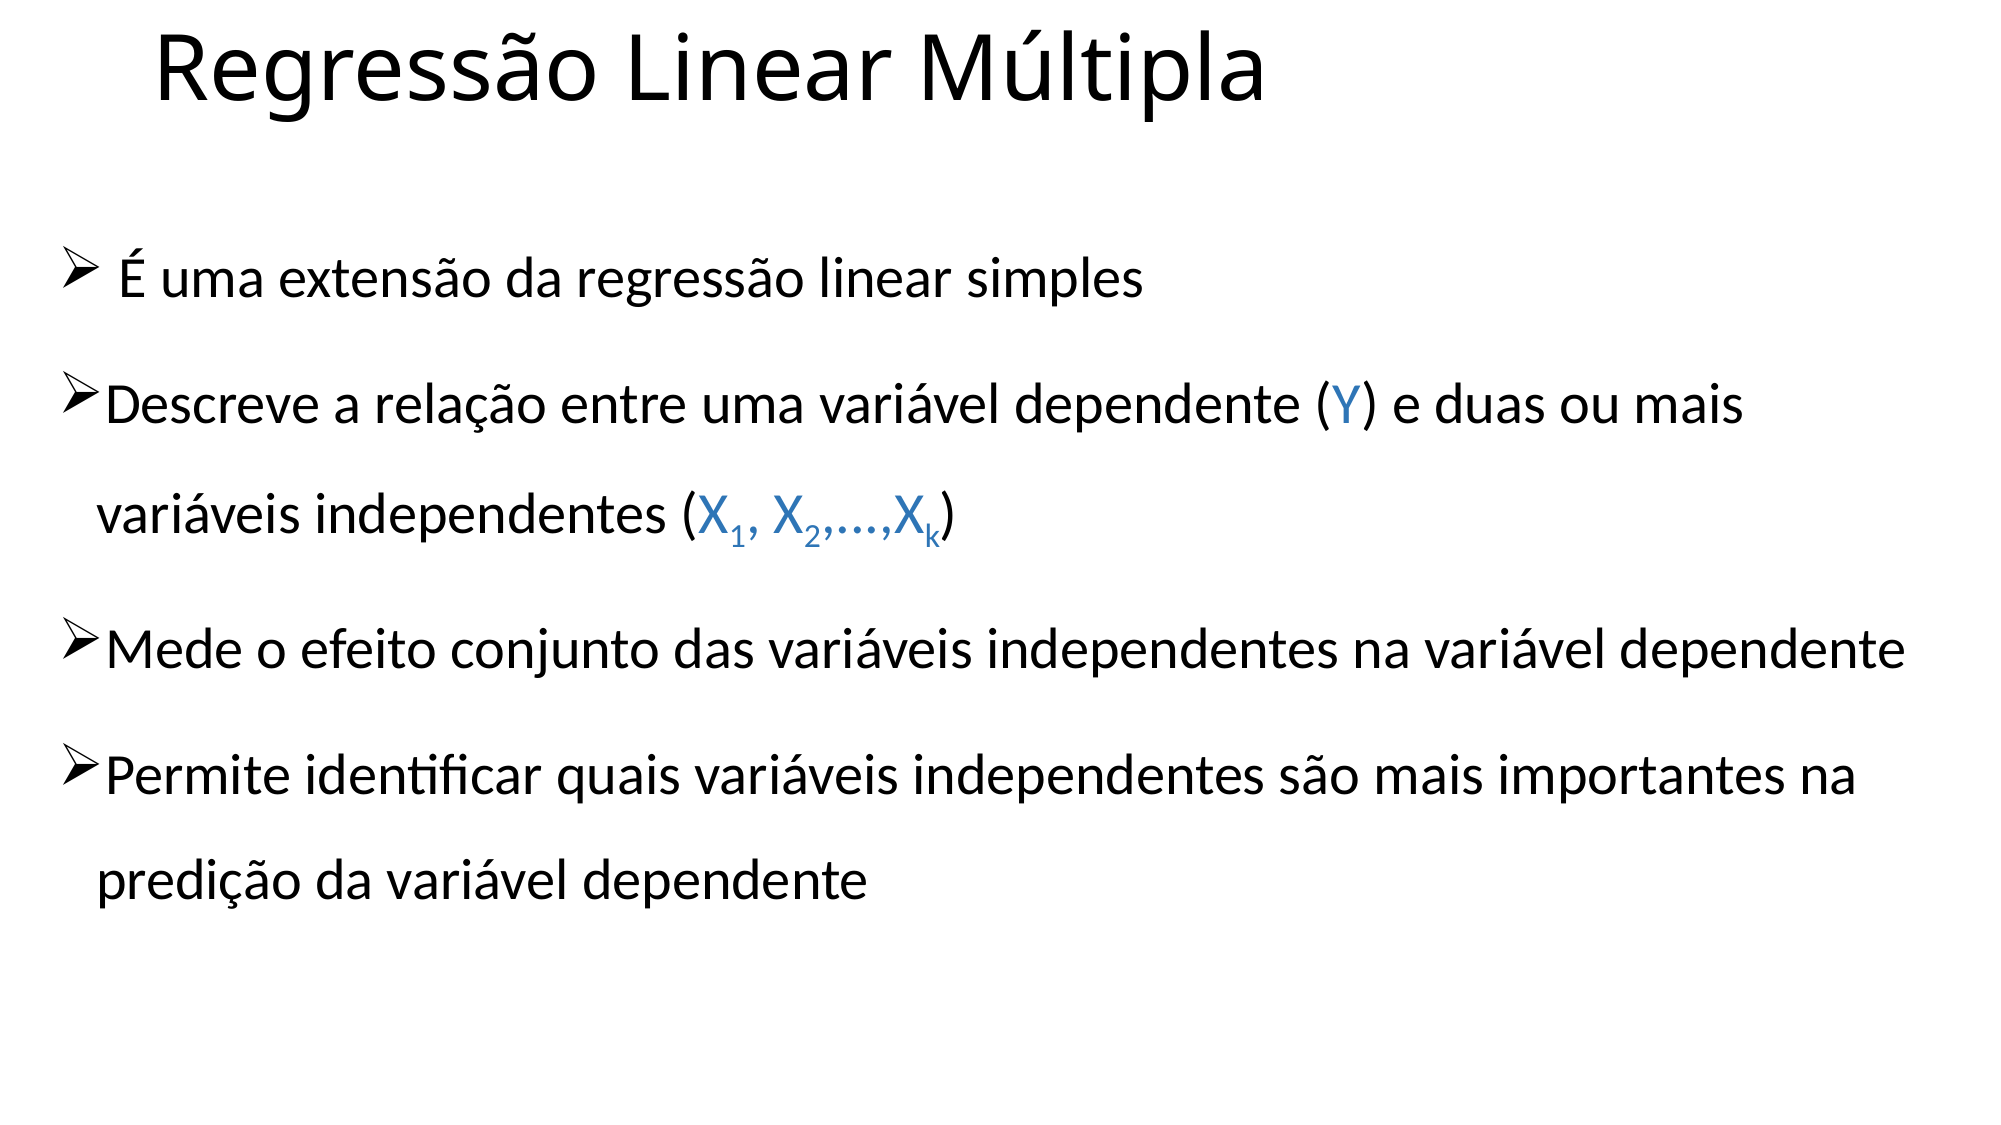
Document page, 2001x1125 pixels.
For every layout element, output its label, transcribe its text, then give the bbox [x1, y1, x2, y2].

list É uma extensão da regressão linear simples Descreve a relação entre uma variável dependente (Y) e duas ou mais variáveis independentes (X1, X2,...,Xk) Mede o efeito conjunto das variáveis independentes na variável dependente Permite identificar quais variáveis independentes são mais importantes na predição da variável dependente [43, 196, 1957, 305]
text_box Regressão Linear Múltipla [137, 0, 1863, 180]
